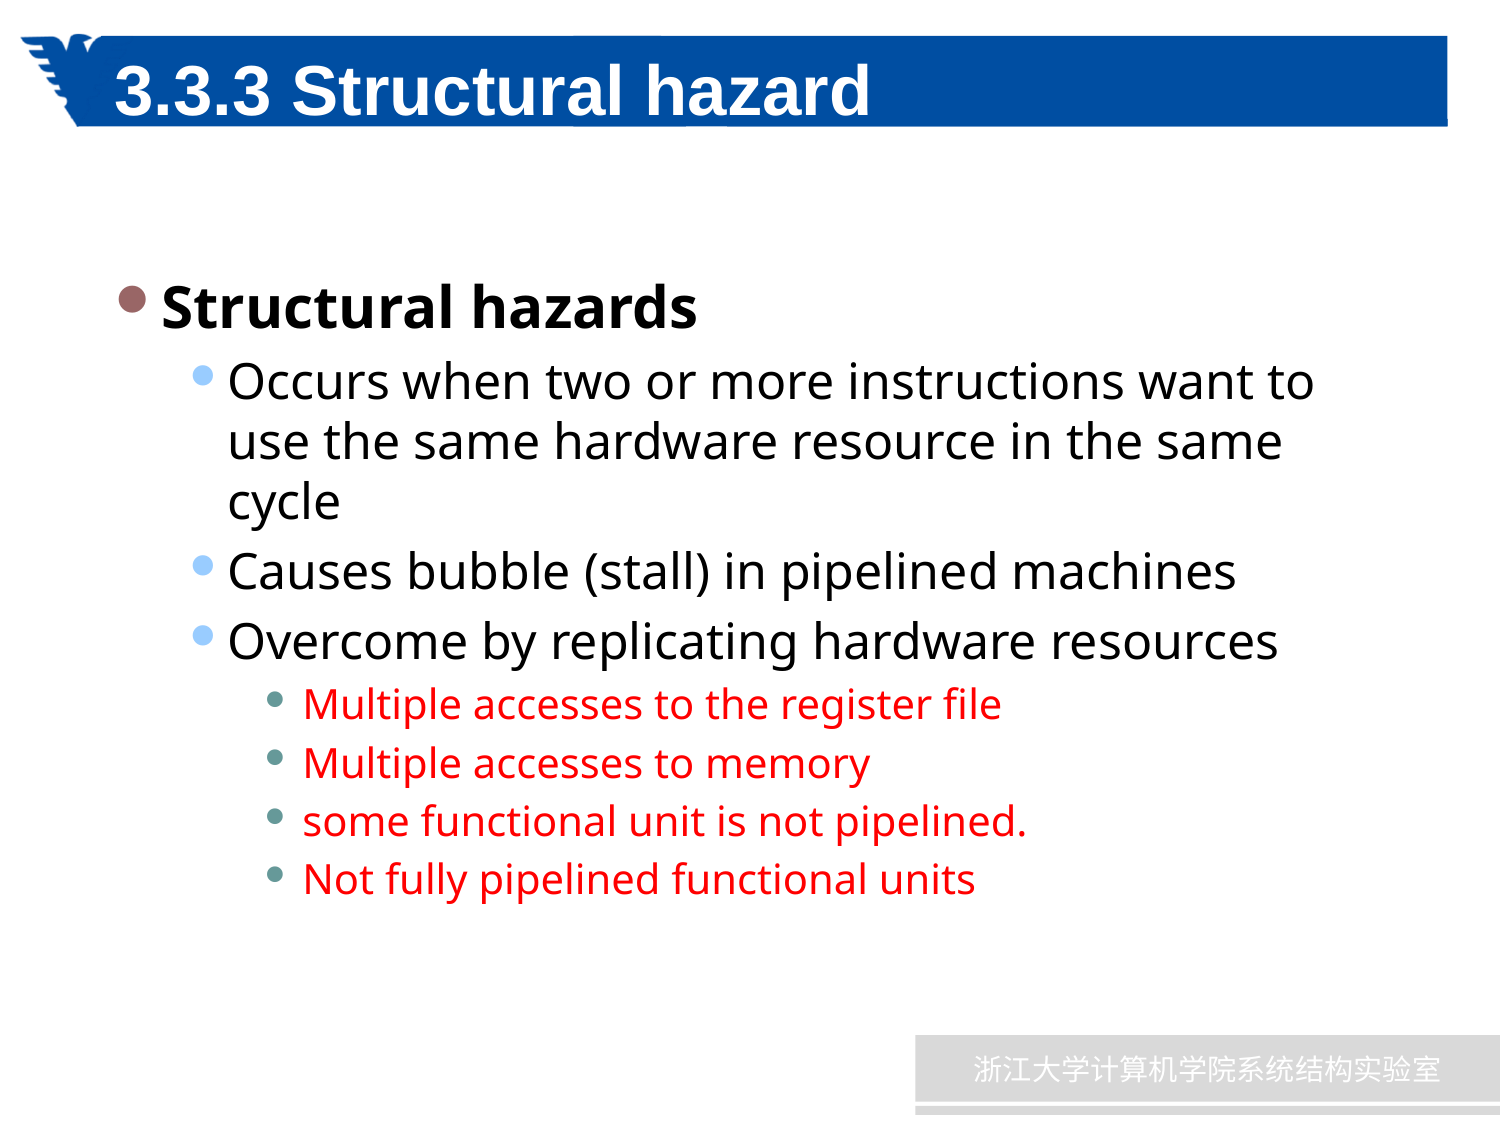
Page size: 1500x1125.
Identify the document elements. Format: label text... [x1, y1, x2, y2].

title 3.3.3 Structural hazard [99, 37, 1347, 188]
list Structural hazards Occurs when two or more instructions want to use the same hardware resource in the same cycle Causes bubble (stall) in pipelined machines Overcome by replicating hardware resources Multiple accesses to the register file Multiple accesses to memory some functional unit is not pipelined. Not fully pipelined functional units [99, 262, 1400, 988]
picture [5, 19, 148, 127]
